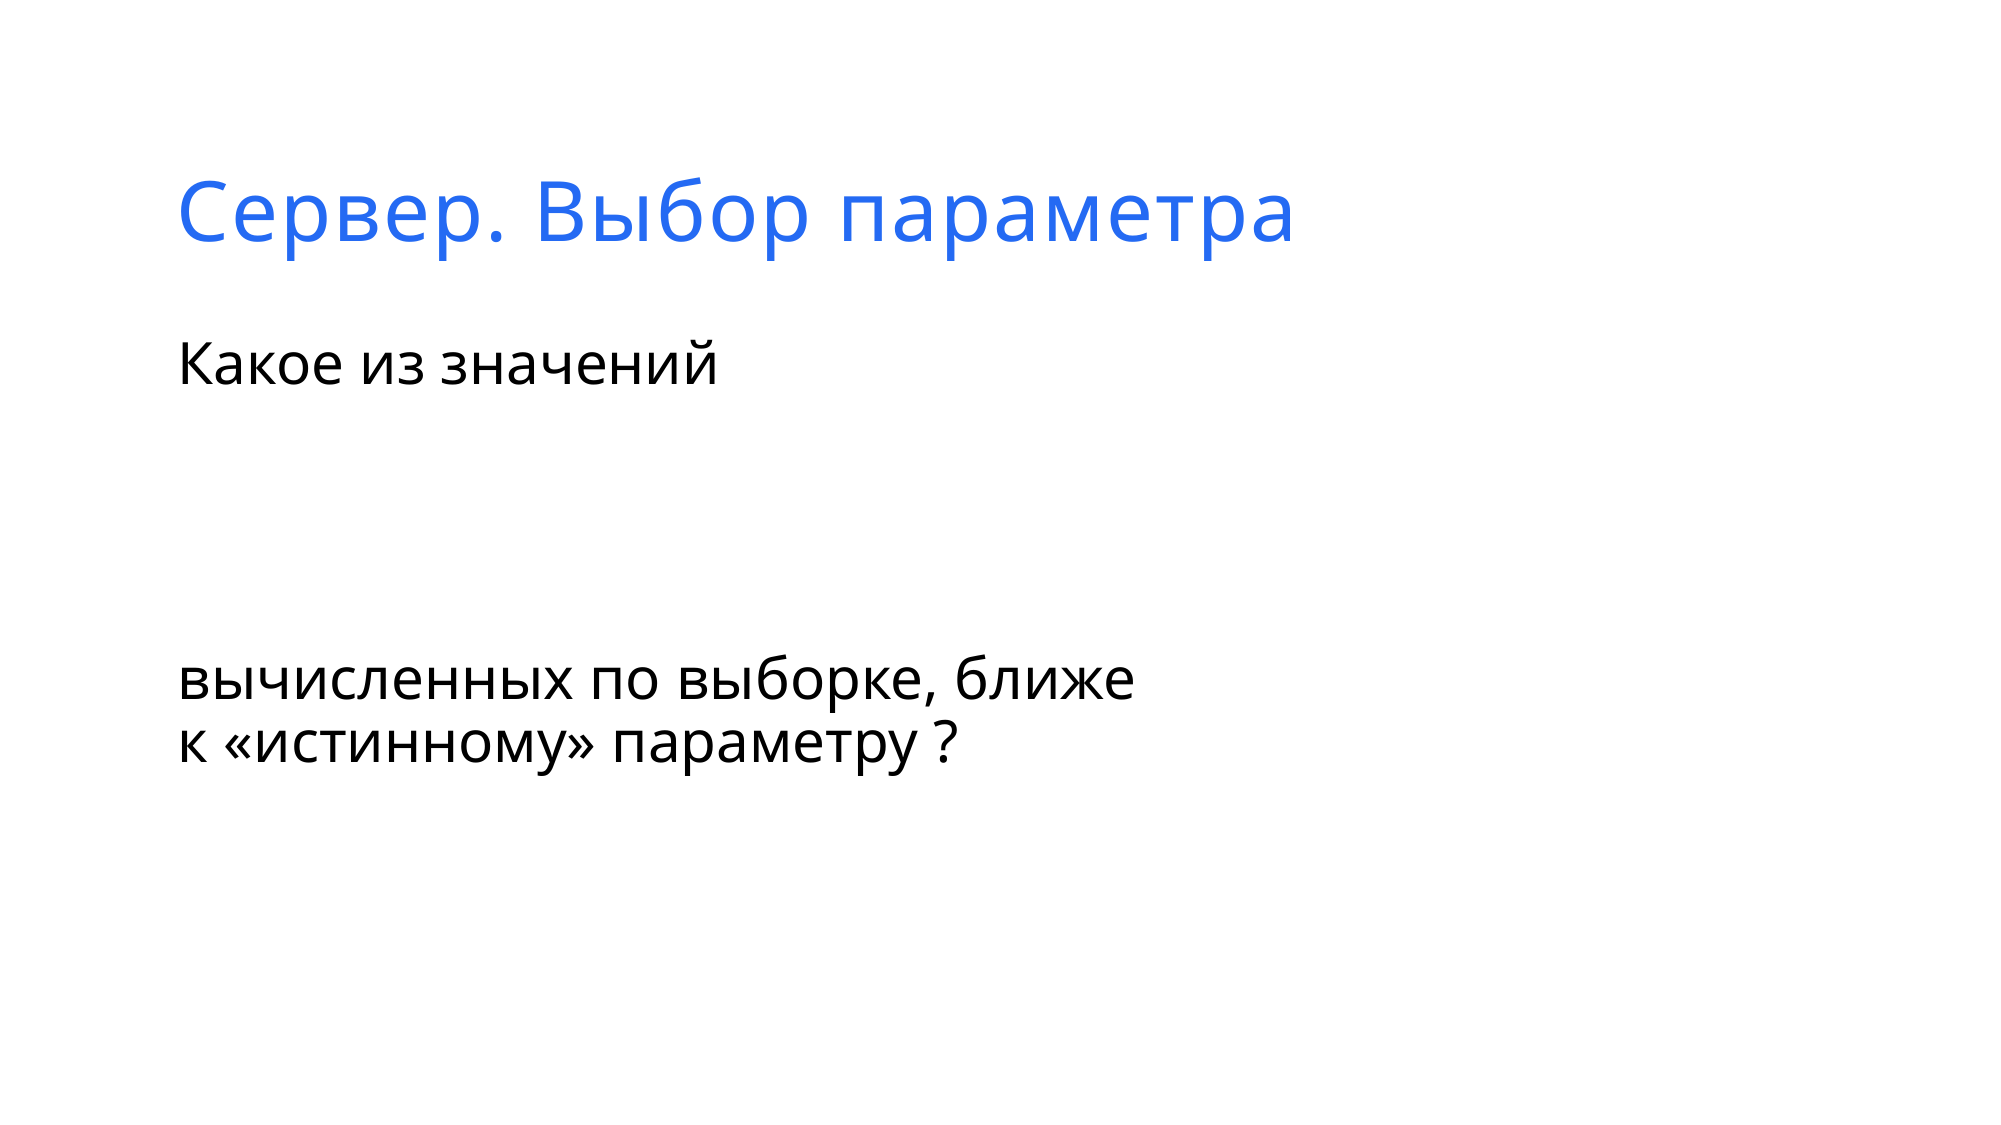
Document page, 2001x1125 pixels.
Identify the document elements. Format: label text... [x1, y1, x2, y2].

text_box [161, 361, 1839, 964]
text_box Сервер. Выбор параметра [162, 162, 1839, 269]
